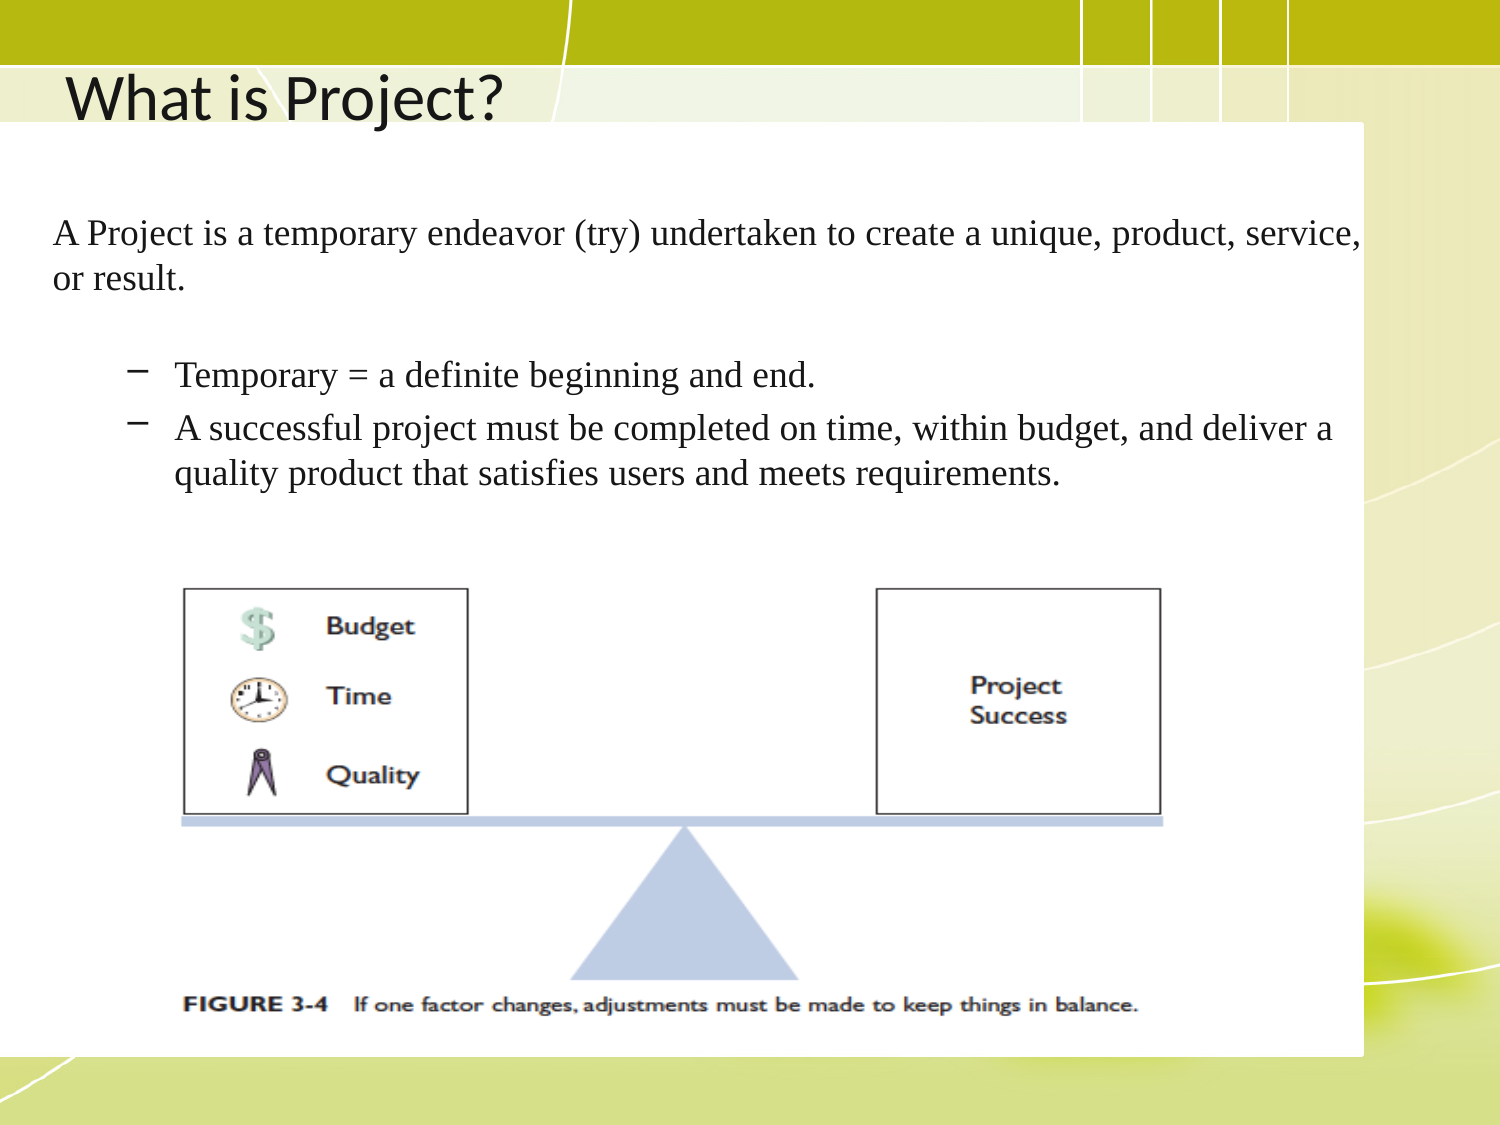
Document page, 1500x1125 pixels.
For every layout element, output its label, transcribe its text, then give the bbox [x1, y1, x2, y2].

title What is Project? [49, 62, 1301, 126]
list A Project is a temporary endeavor (try) undertaken to create a unique, product, service, or result. Temporary = a definite beginning and end. A successful project must be completed on time, within budget, and deliver a quality product that satisfies users and meets requirements. [37, 199, 1401, 788]
picture [0, 0, 1500, 1125]
